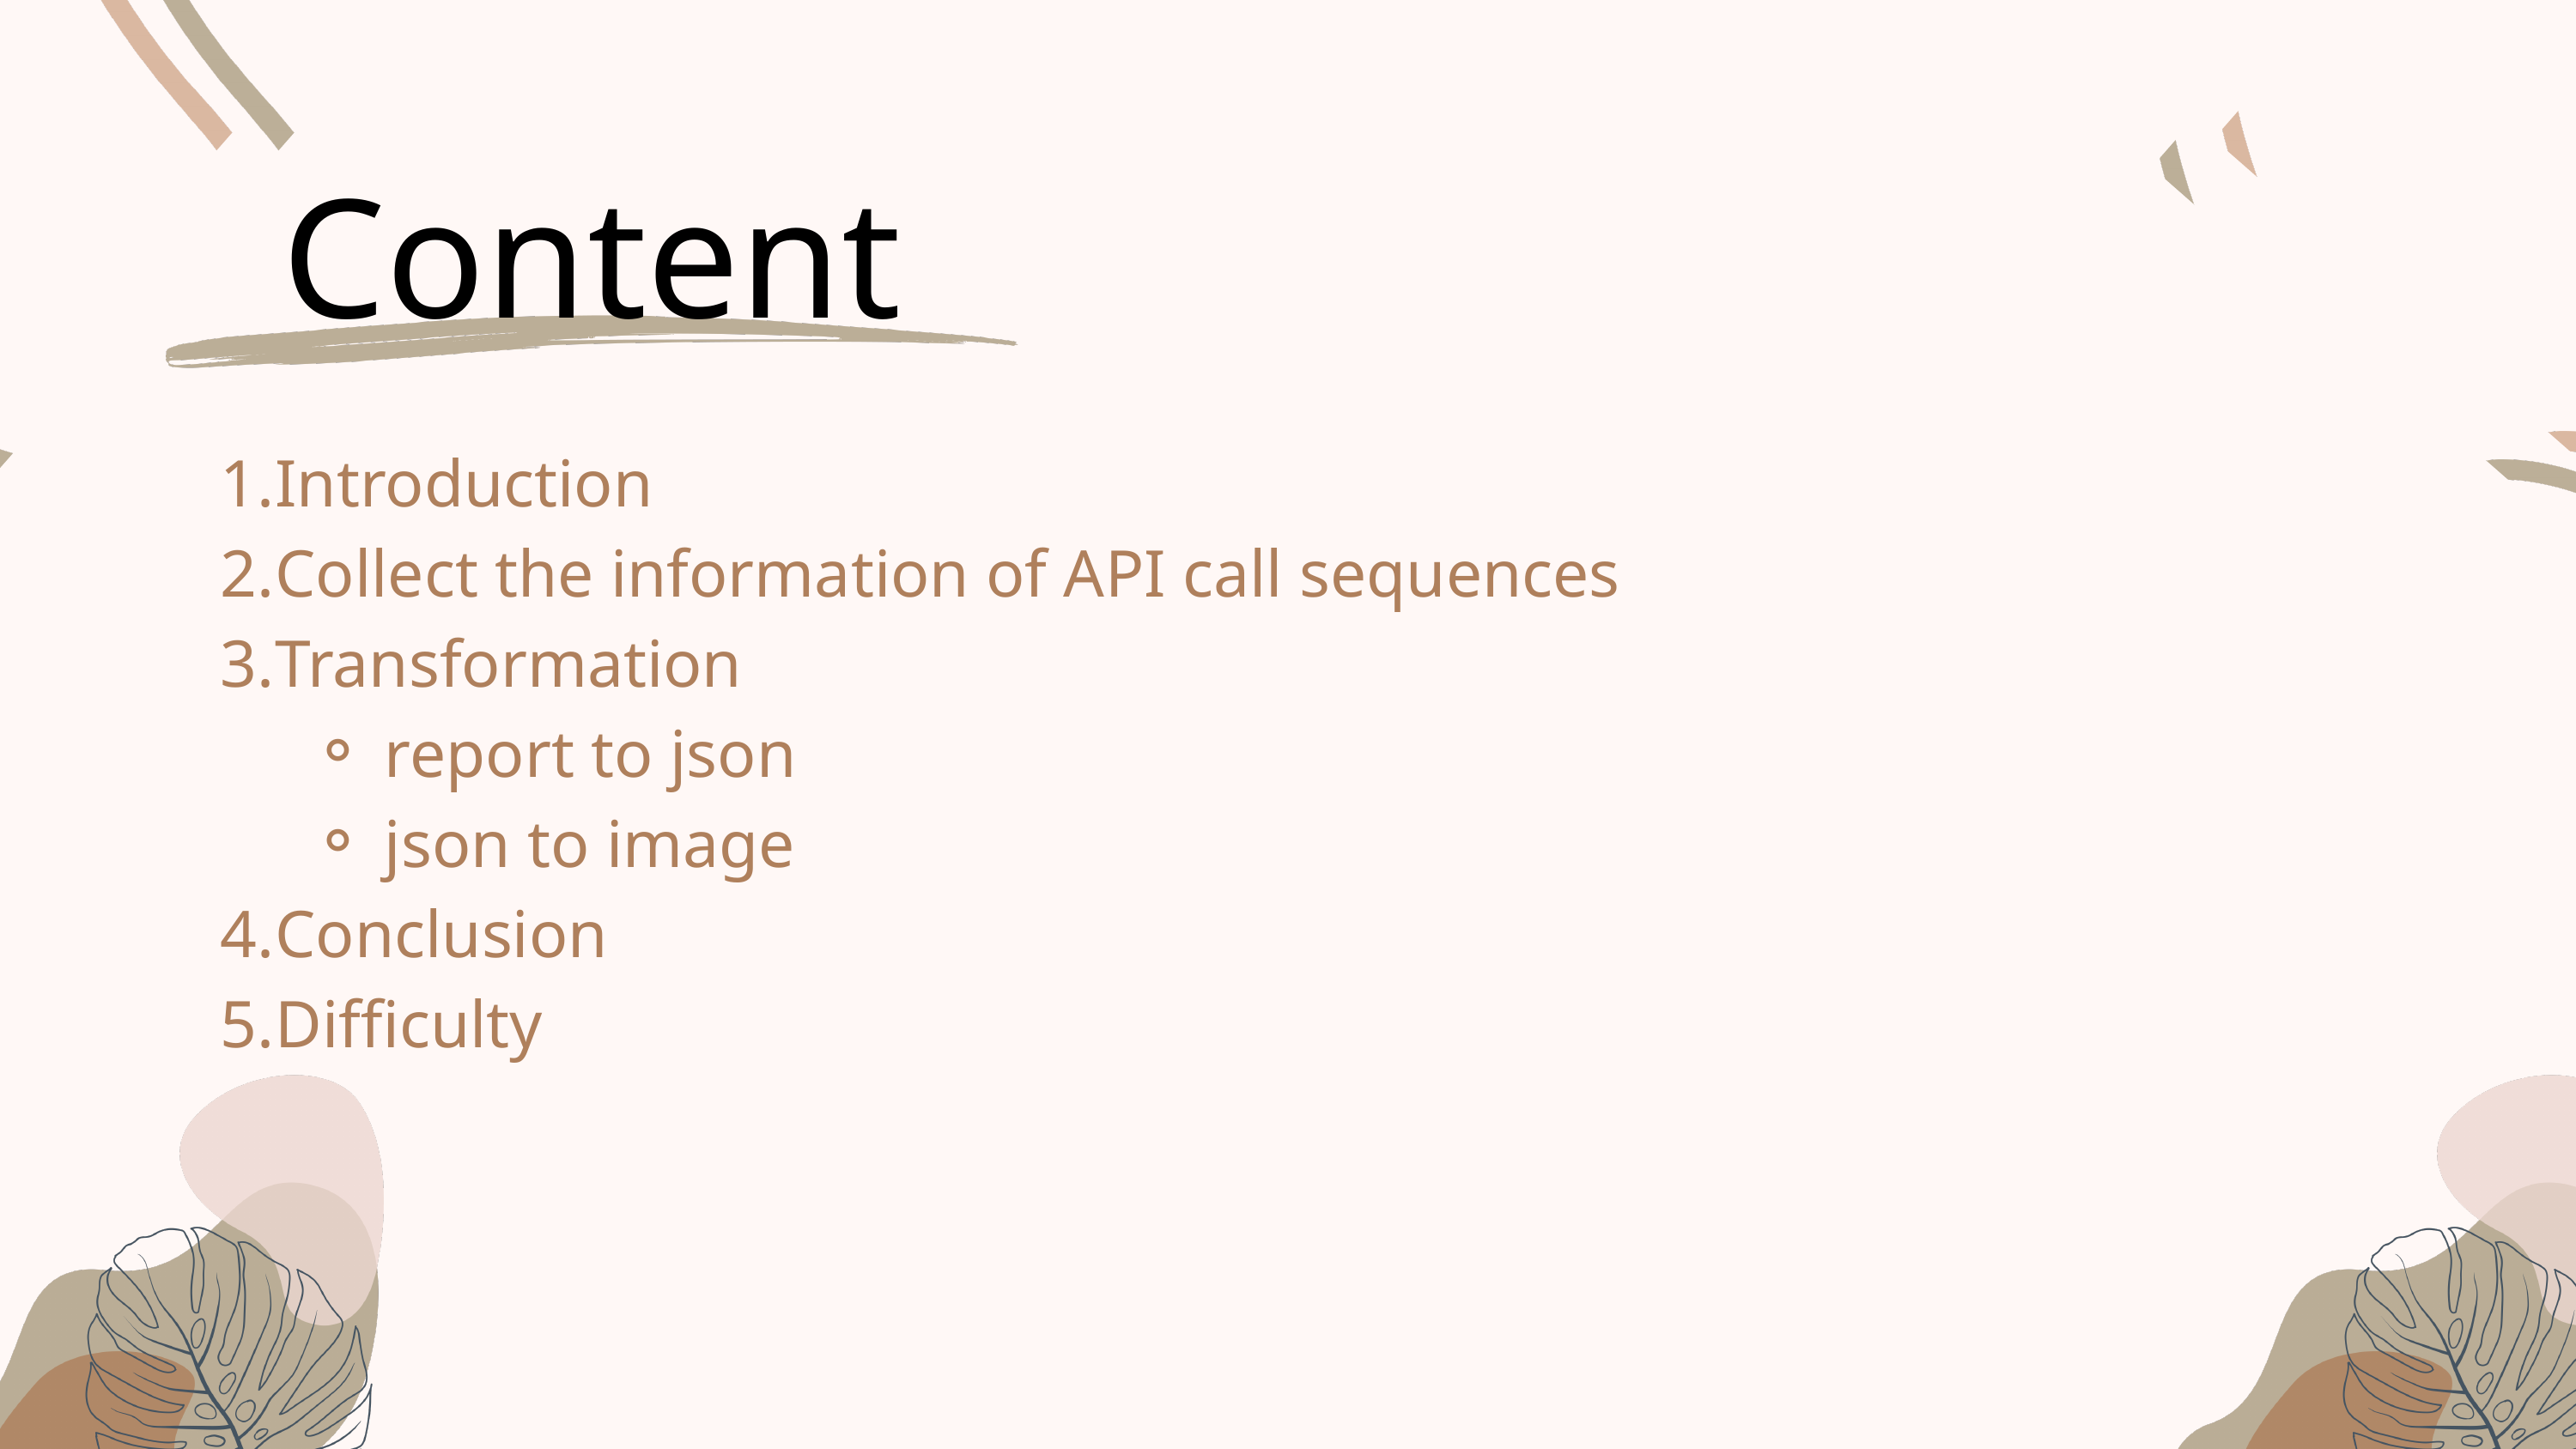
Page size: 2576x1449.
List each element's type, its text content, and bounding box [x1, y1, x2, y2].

text_box [179, 0, 337, 120]
text_box [165, 351, 1018, 368]
text_box [0, 0, 275, 397]
text_box [0, 257, 125, 469]
text_box Introduction Collect the information of API call sequences Transformation report to json json to image Conclusion Difficulty [165, 429, 1693, 1061]
text_box [2151, 1062, 2576, 1449]
text_box [0, 1062, 396, 1449]
text_box Content [125, 120, 1059, 351]
text_box [2151, 0, 2576, 540]
